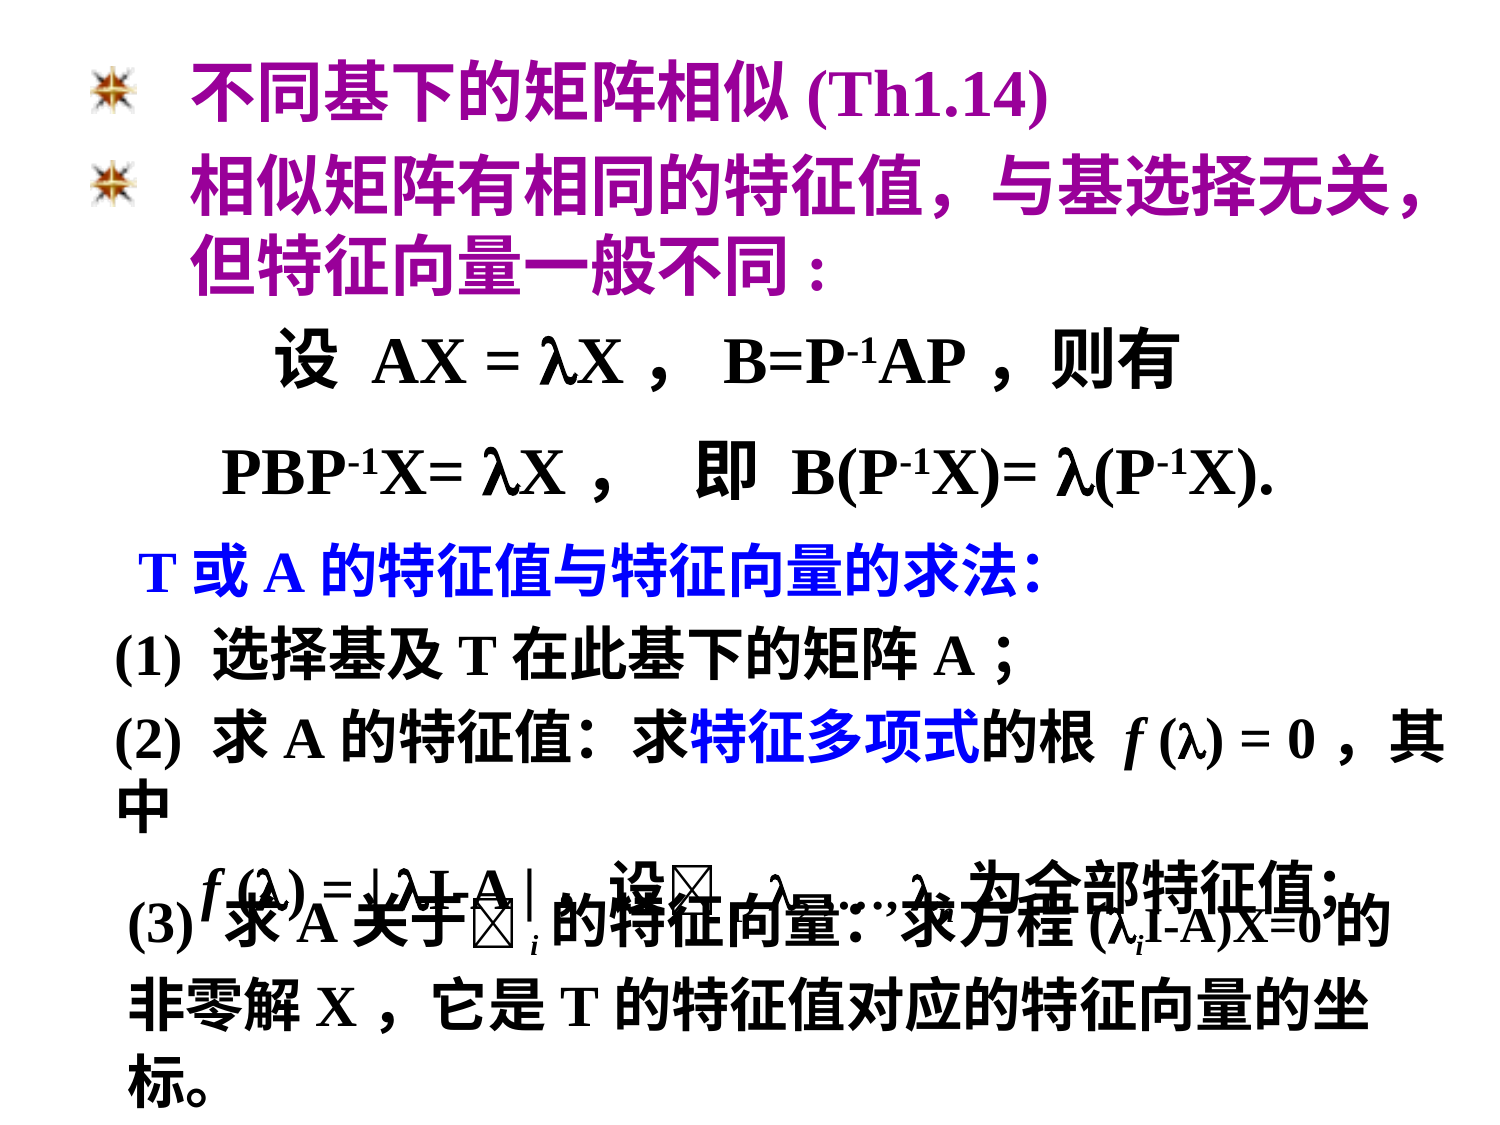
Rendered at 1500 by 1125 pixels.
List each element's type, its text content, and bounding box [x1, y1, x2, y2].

text_box (3) 求A关于i的特征向量：求方程(iI-A)X=0的非零解X，它是T的特征值对应的特征向量的坐标。 [112, 869, 1459, 1123]
text_box T或A的特征值与特征向量的求法： [123, 527, 1223, 612]
text_box PBP-1X= X， [206, 420, 679, 515]
picture [90, 66, 137, 114]
text_box (2) 求A的特征值：求特征多项式的根 f () = 0，其中 f () = | I-A |，设1, 2 ,…, n为全部特征值； [100, 692, 1471, 936]
text_box 即 B(P-1X)= (P-1X). [679, 420, 1400, 516]
picture [90, 160, 137, 207]
list 不同基下的矩阵相似(Th1.14) 相似矩阵有相同的特征值，与基选择无关，但特征向量一般不同: 设 AX = X，B=P-1AP，则有 [75, 42, 1436, 508]
text_box (1) 选择基及T在此基下的矩阵A； [100, 609, 1199, 692]
